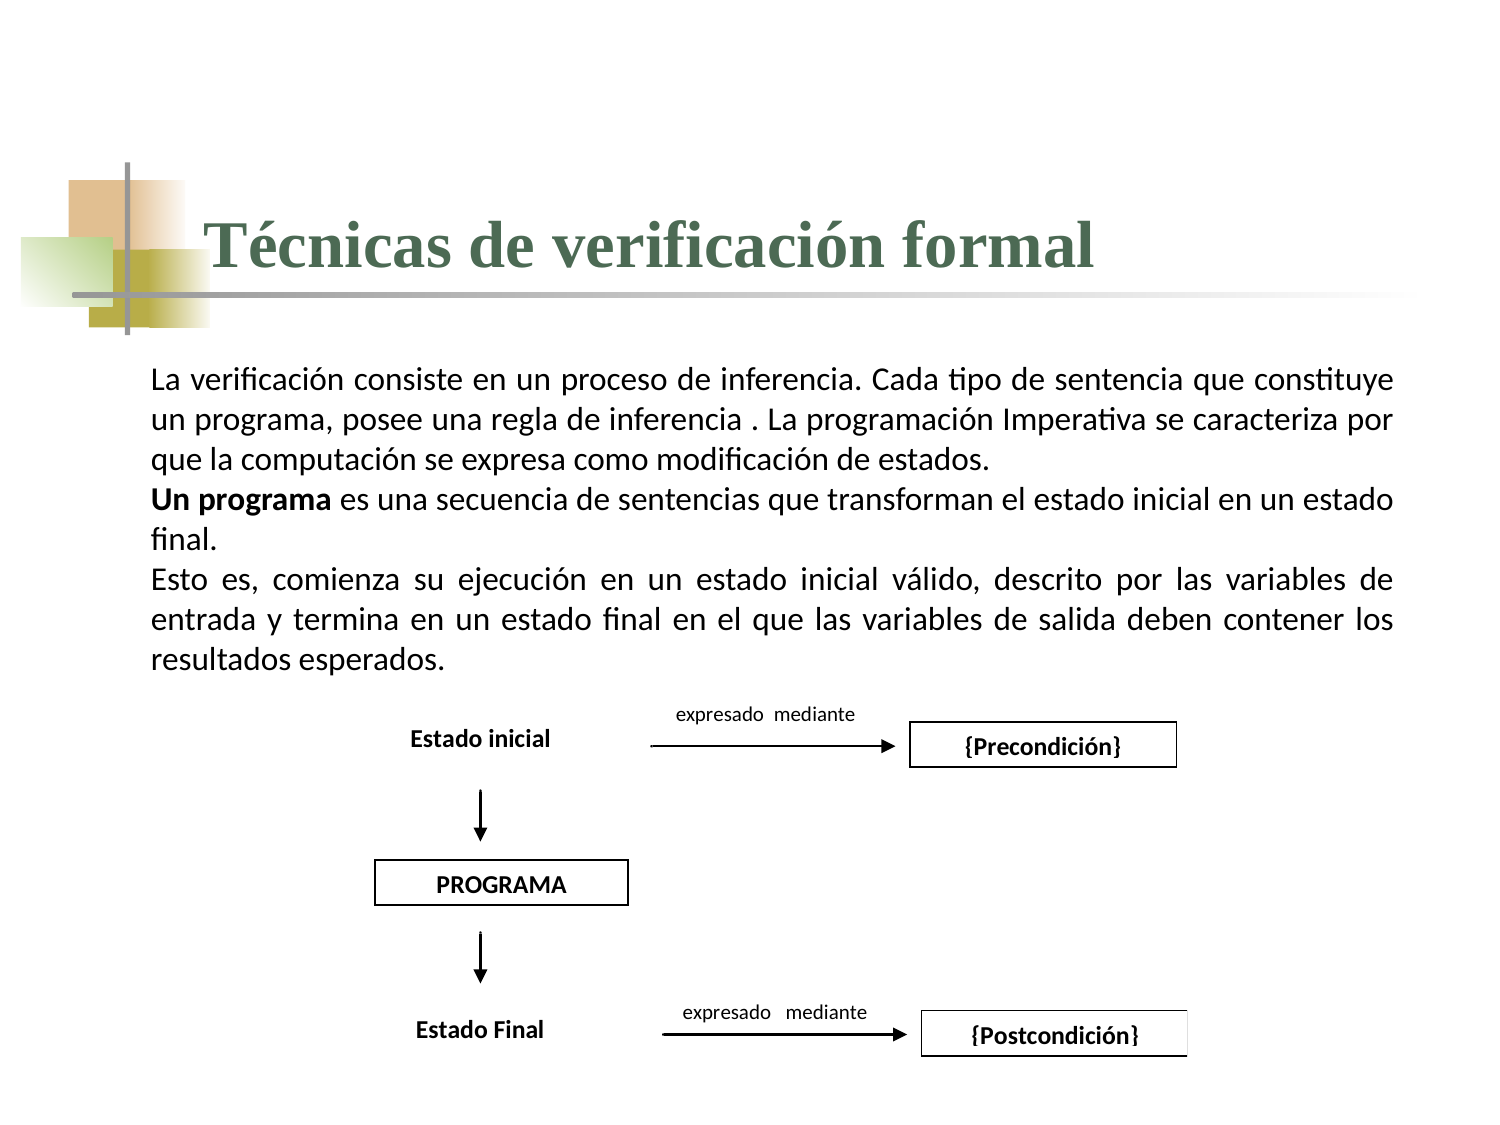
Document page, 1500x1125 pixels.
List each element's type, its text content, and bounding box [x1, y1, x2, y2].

title Técnicas de verificación formal [188, 101, 1468, 289]
list La verificación consiste en un proceso de inferencia. Cada tipo de sentencia que constituye un programa, posee una regla de inferencia . La programación Imperativa se caracteriza por que la computación se expresa como modificación de estados. Un programa es una secuencia de sentencias que transforman el estado inicial en un estado final. Esto es, comienza su ejecución en un estado inicial válido, descrito por las variables de entrada y termina en un estado final en el que las variables de salida deben contener los resultados esperados. [135, 349, 1411, 1090]
picture [332, 692, 1188, 1059]
